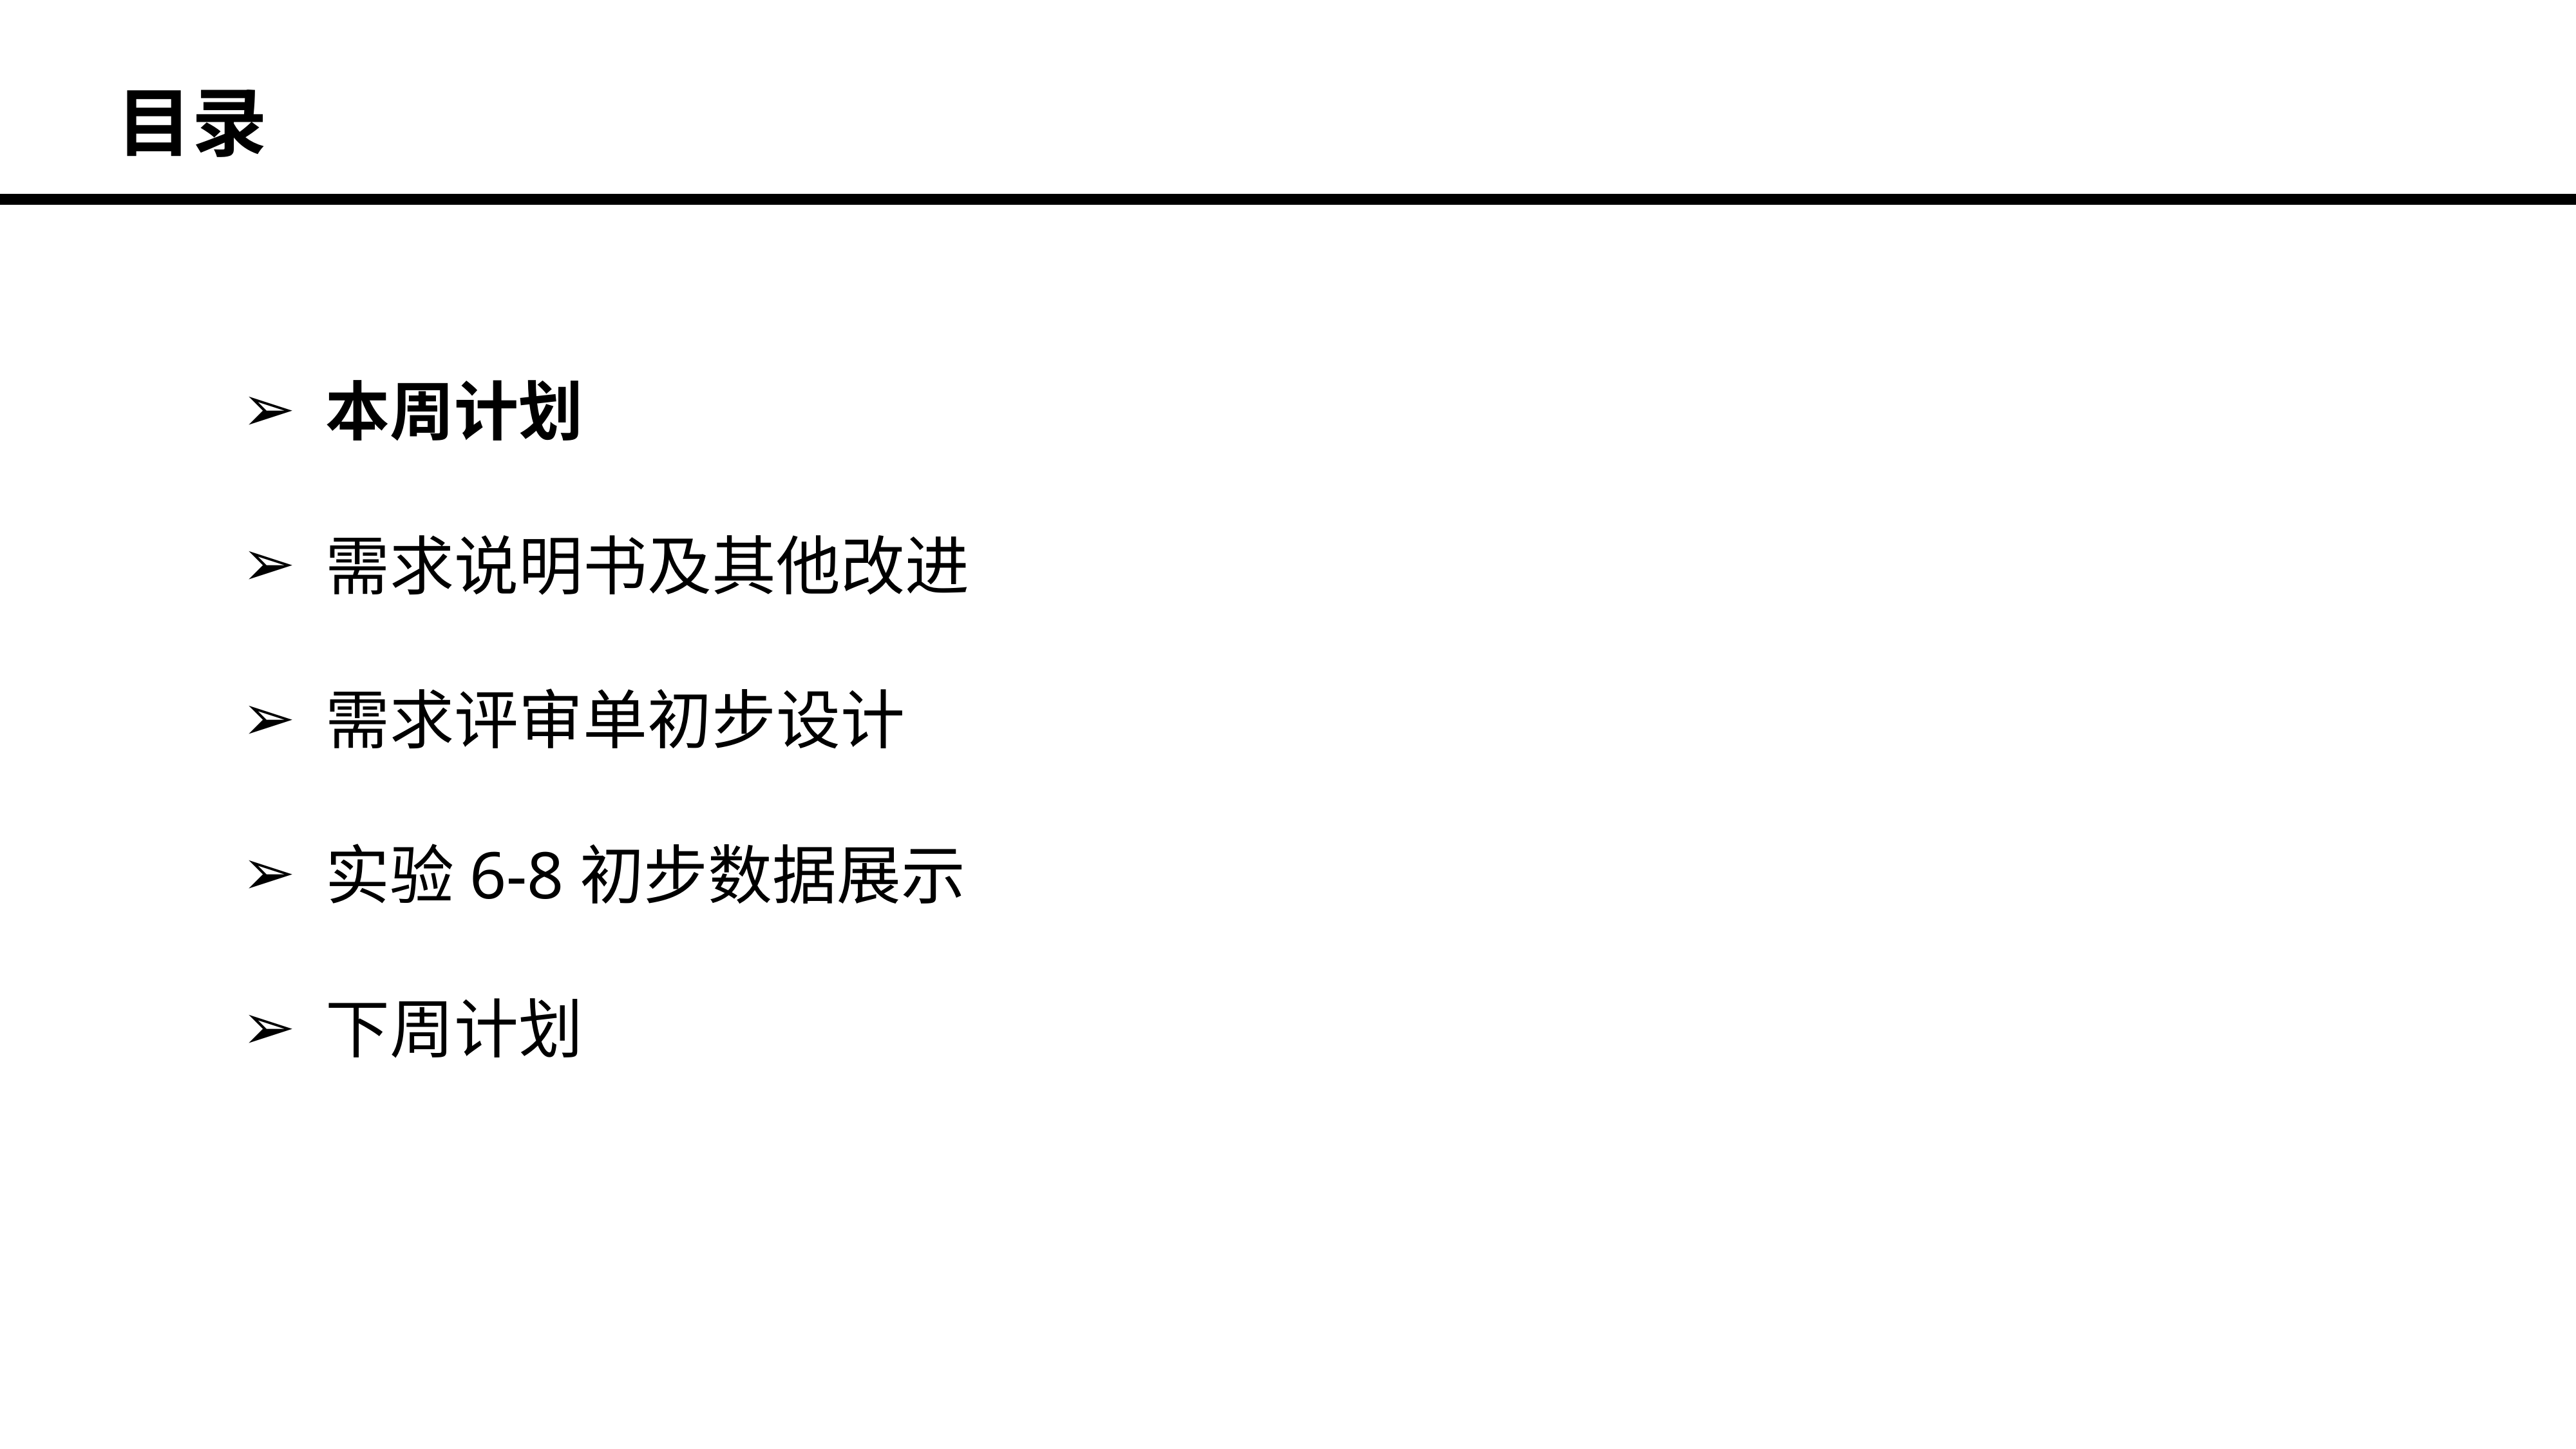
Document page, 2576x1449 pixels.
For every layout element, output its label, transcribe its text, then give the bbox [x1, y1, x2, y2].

text_box 本周计划 需求说明书及其他改进 需求评审单初步设计 实验6-8初步数据展示 下周计划 [232, 283, 2344, 1075]
text_box 目录 [107, 66, 278, 176]
